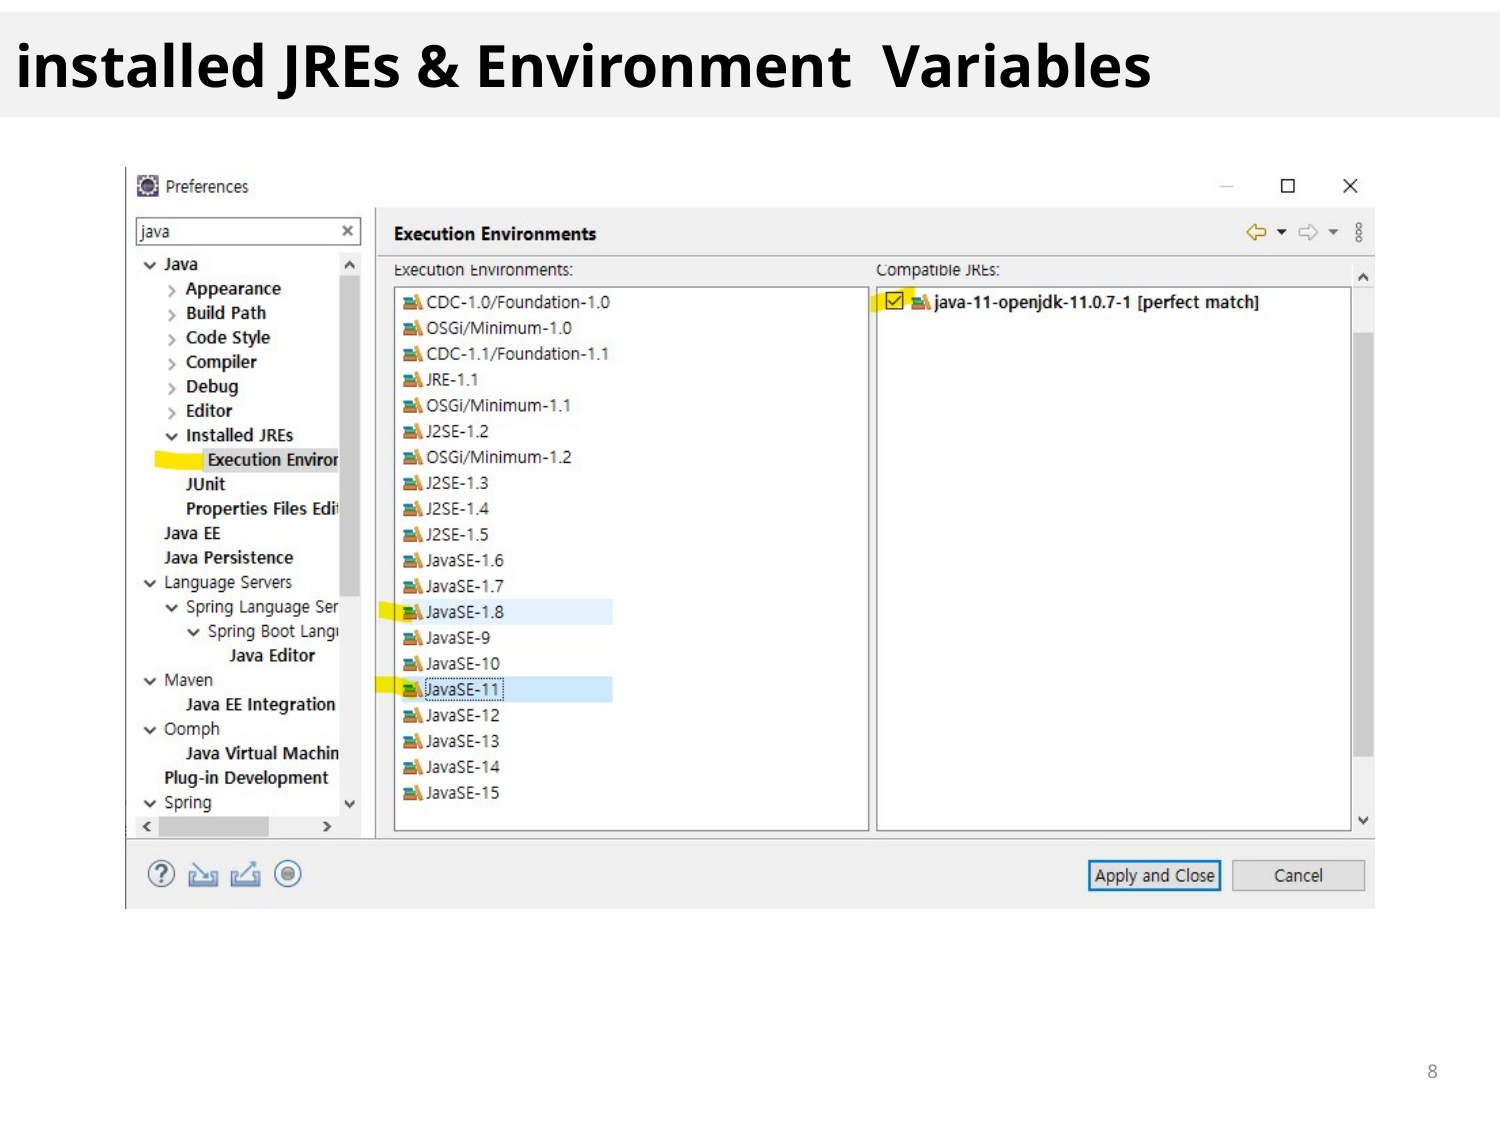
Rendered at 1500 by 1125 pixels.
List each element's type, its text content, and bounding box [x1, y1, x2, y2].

picture [125, 167, 1375, 910]
title installed JREs & Environment Variables [0, 11, 1500, 118]
slide_number 8 [1103, 1042, 1454, 1103]
